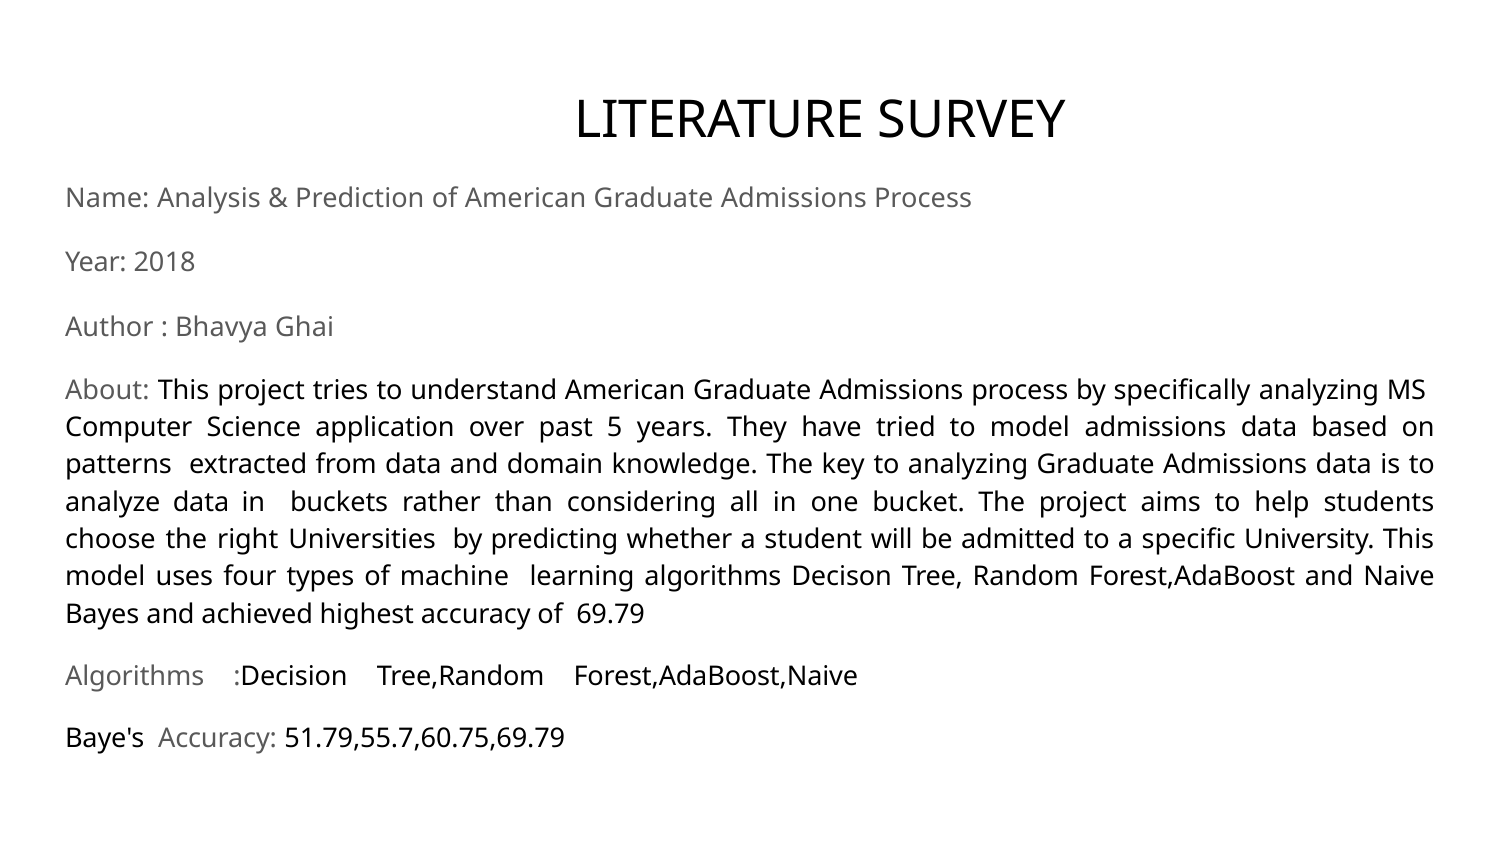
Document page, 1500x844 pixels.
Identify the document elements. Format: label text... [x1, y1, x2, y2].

title LITERATURE SURVEY [372, 82, 1128, 177]
text_box Name: Analysis & Prediction of American Graduate Admissions Process Year: 2018 Author : Bhavya Ghai About: This project tries to understand American Graduate Admissions process by specifically analyzing MS Computer Science application over past 5 years. They have tried to model admissions data based on patterns extracted from data and domain knowledge. The key to analyzing Graduate Admissions data is to analyze data in buckets rather than considering all in one bucket. The project aims to help students choose the right Universities by predicting whether a student will be admitted to a specific University. This model uses four types of machine learning algorithms Decison Tree, Random Forest,AdaBoost and Naive Bayes and achieved highest accuracy of 69.79 Algorithms :Decision Tree,Random Forest,AdaBoost,Naive Baye's Accuracy: 51.79,55.7,60.75,69.79 [63, 177, 1435, 753]
